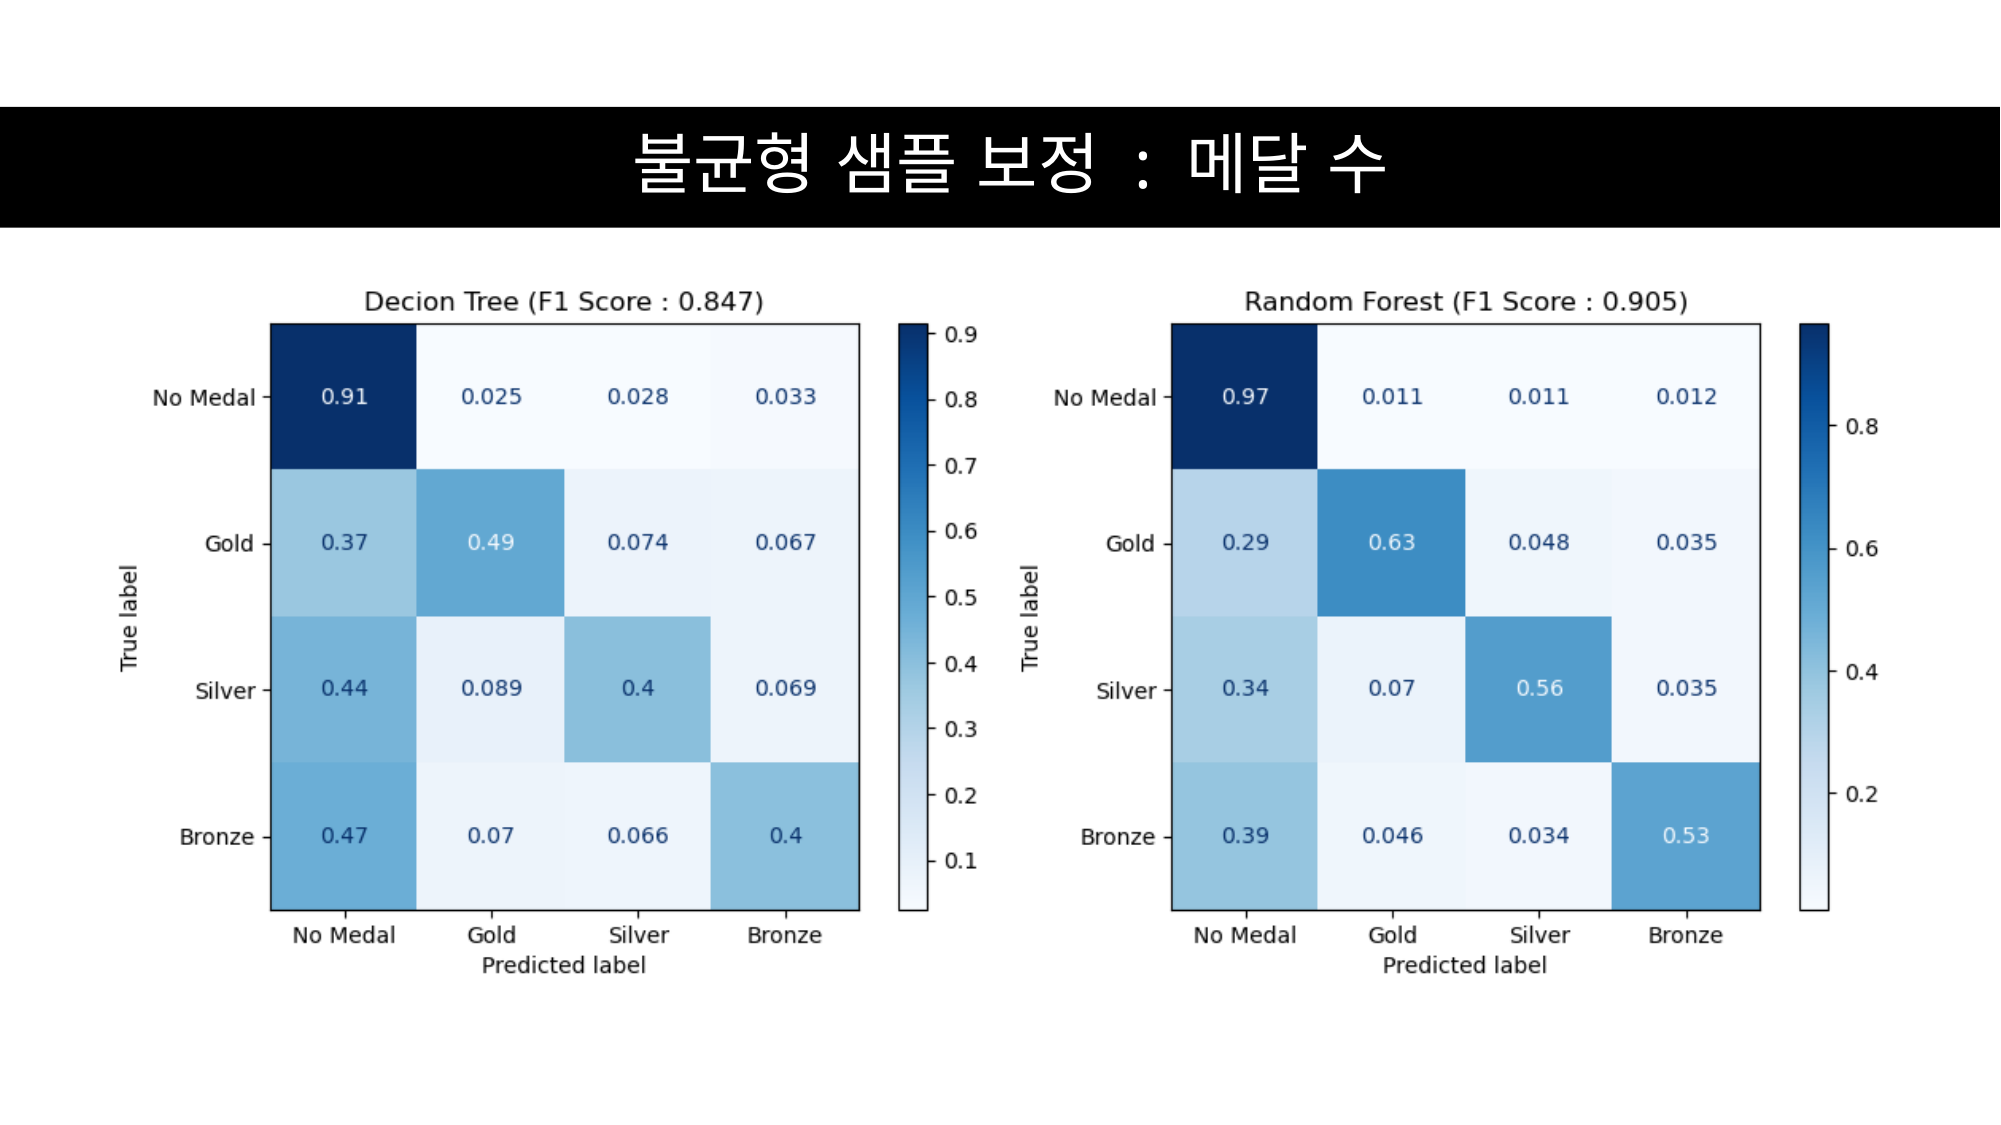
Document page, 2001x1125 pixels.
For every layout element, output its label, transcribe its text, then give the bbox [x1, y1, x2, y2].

text_box [0, 106, 2000, 229]
title 불균형 샘플 보정 : 메달 수 [91, 105, 1931, 228]
picture [1005, 276, 1895, 994]
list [105, 276, 994, 994]
